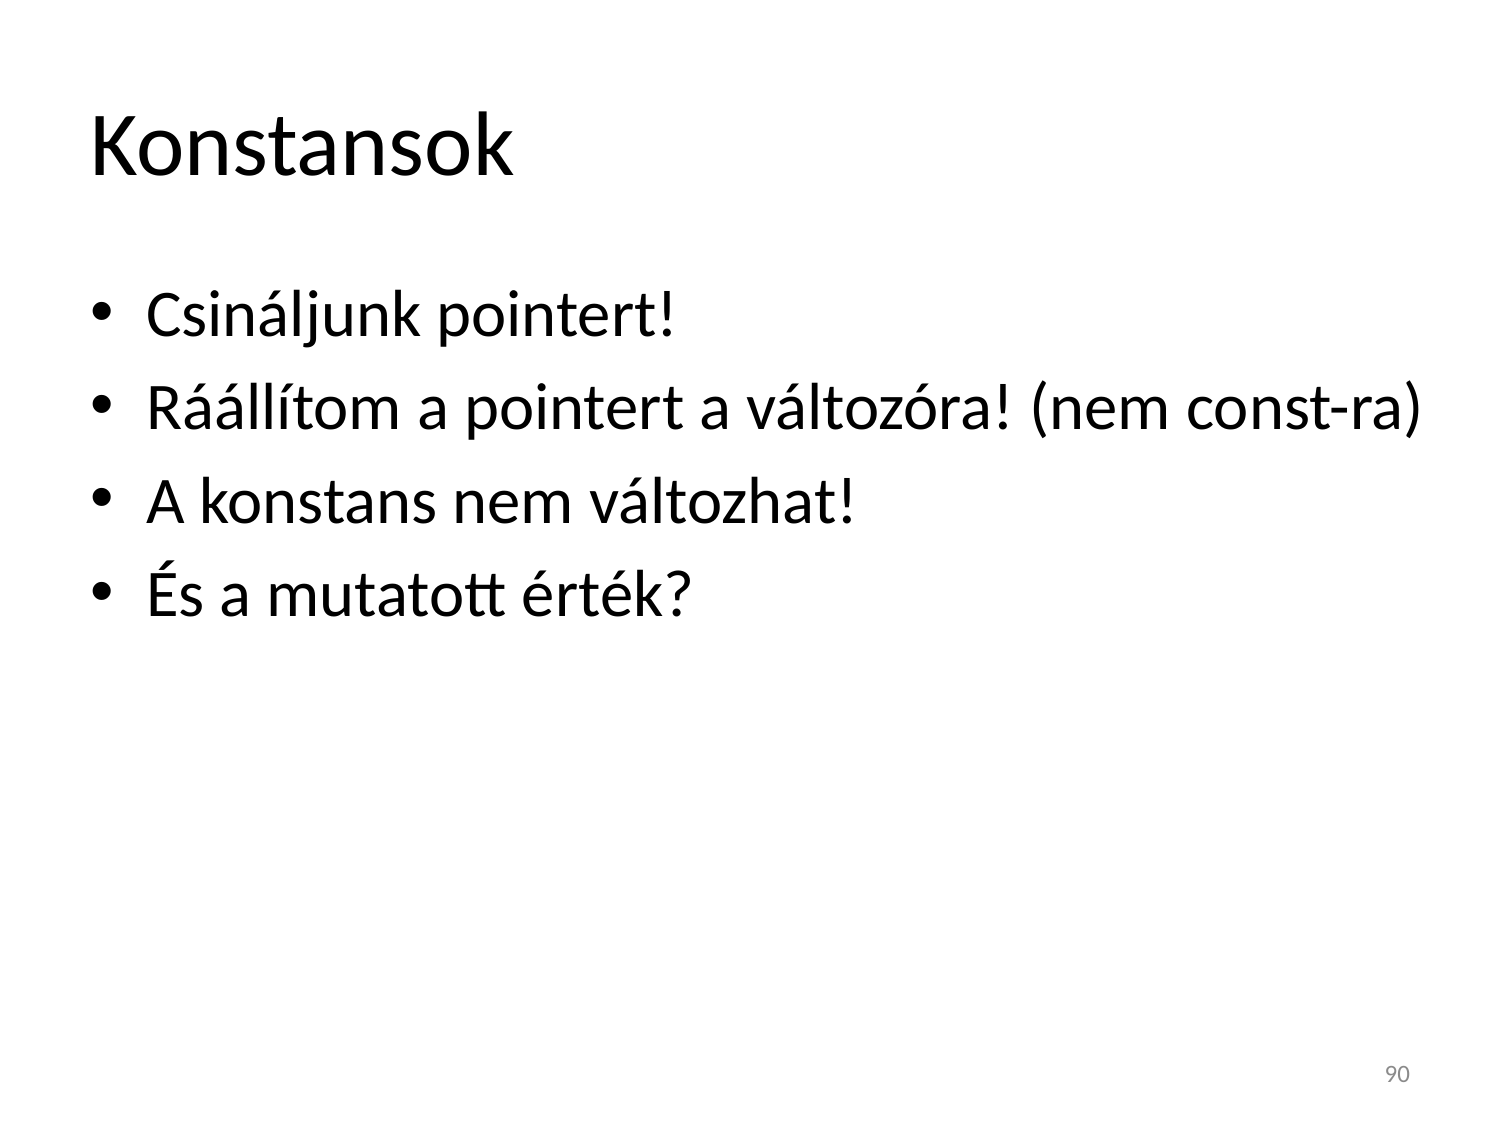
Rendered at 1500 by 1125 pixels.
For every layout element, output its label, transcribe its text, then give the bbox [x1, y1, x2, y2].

slide_number 90 [1074, 1042, 1425, 1103]
list Csináljunk pointert! Ráállítom a pointert a változóra! (nem const-ra) A konstans nem változhat! És a mutatott érték? [74, 262, 1448, 1006]
title Konstansok [74, 44, 1426, 233]
